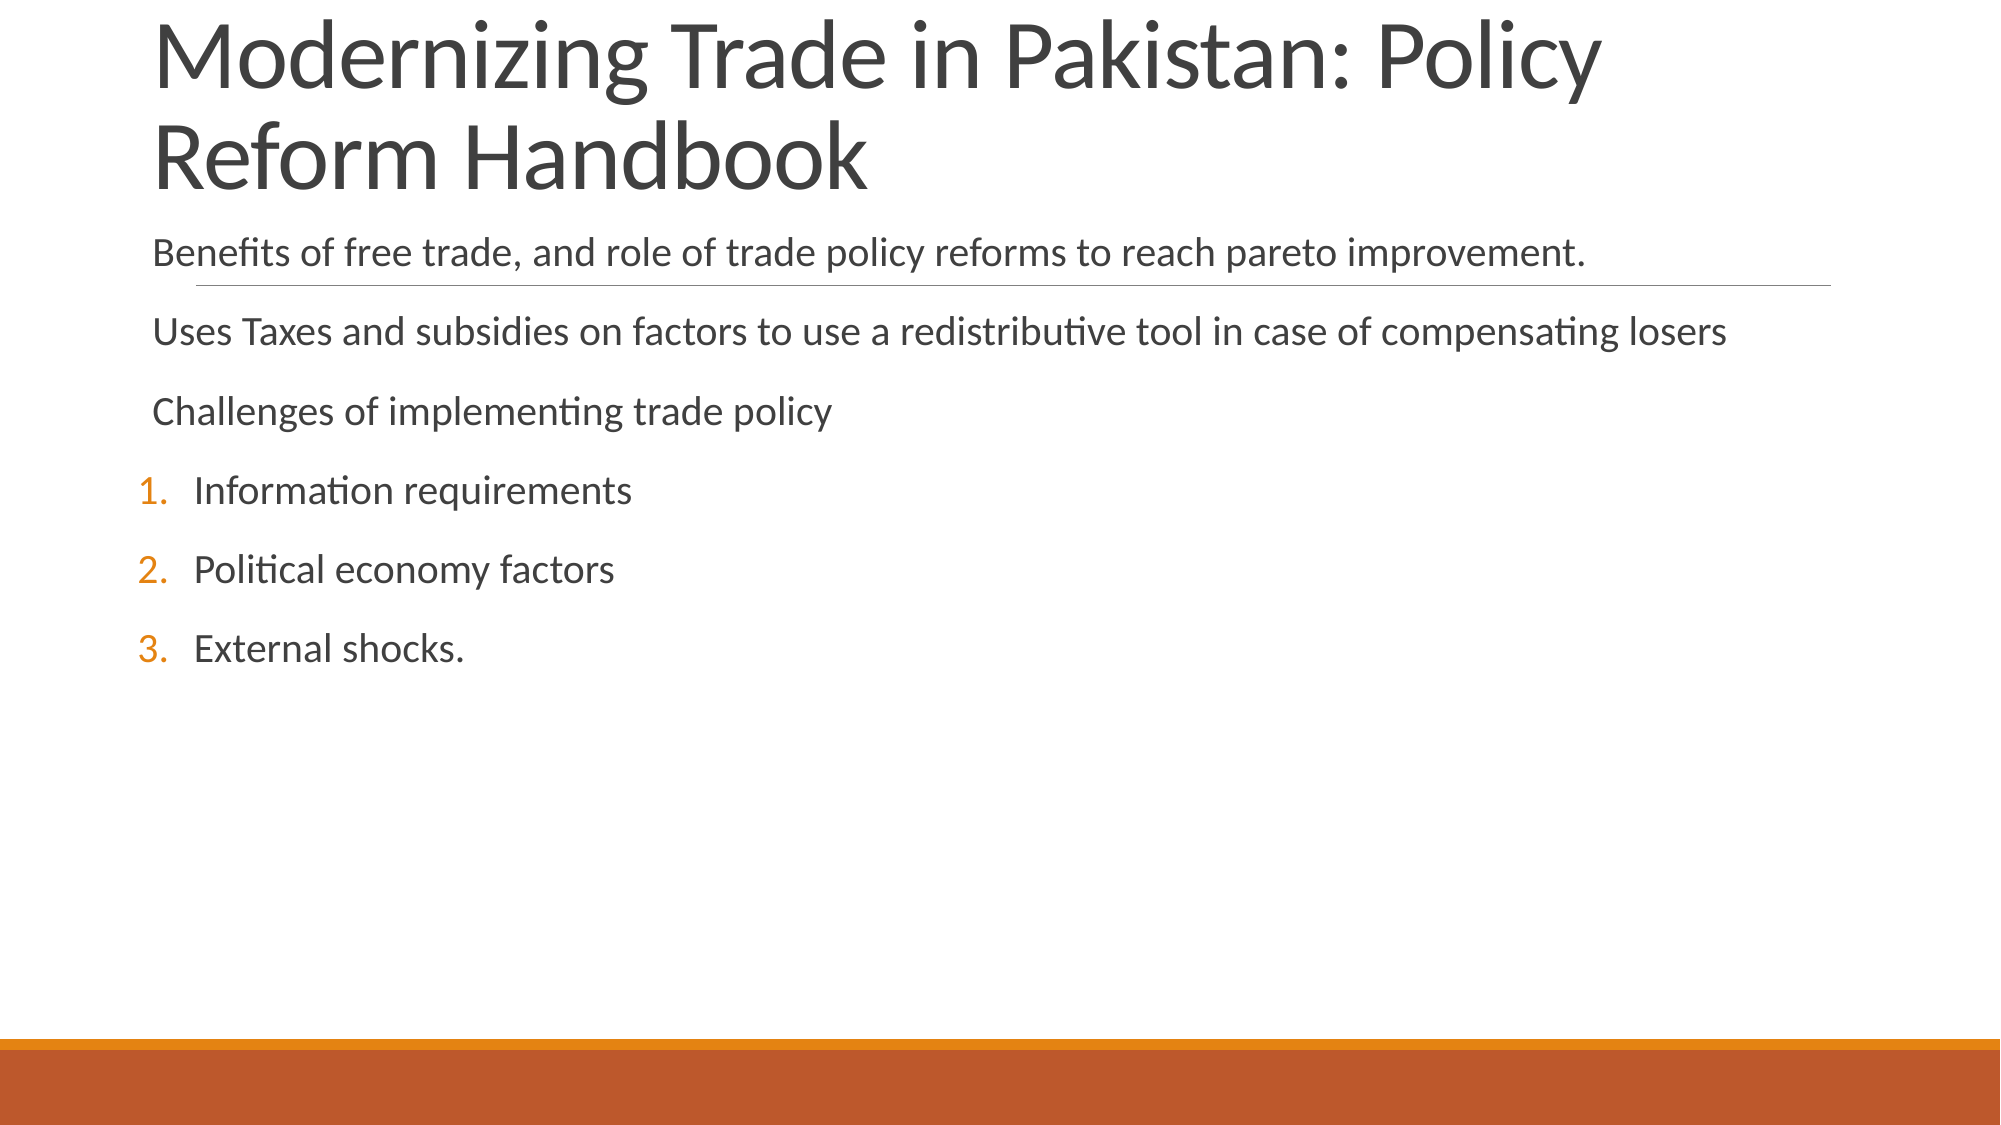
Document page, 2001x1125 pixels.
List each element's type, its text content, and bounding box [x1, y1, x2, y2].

title Modernizing Trade in Pakistan: Policy Reform Handbook [137, 0, 1863, 217]
list Benefits of free trade, and role of trade policy reforms to reach pareto improvement. Uses Taxes and subsidies on factors to use a redistributive tool in case of compensating losers Challenges of implementing trade policy Information requirements Political economy factors External shocks. [137, 217, 1863, 1003]
